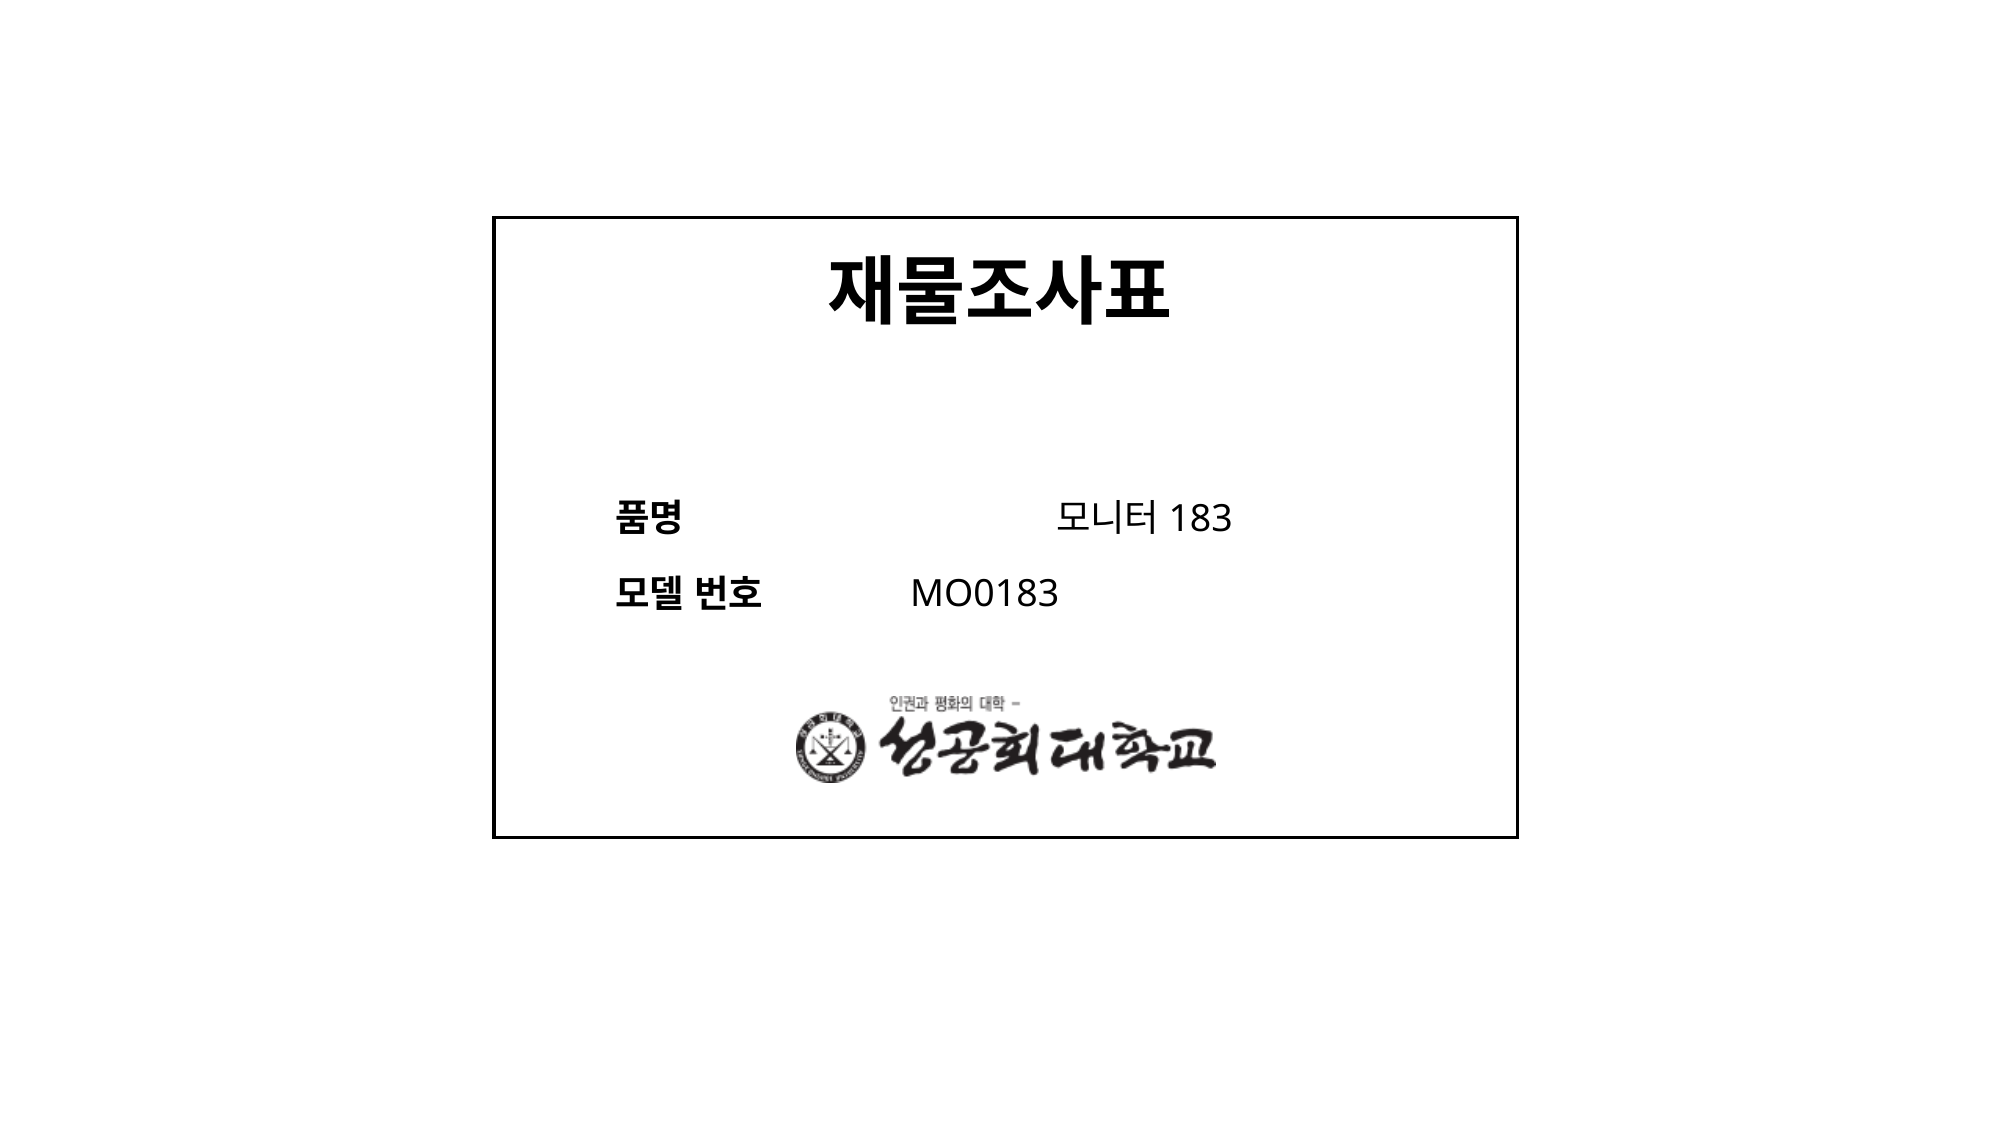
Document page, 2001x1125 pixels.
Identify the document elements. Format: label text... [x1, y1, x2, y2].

text_box 모델 번호 [600, 562, 820, 623]
picture [796, 696, 1216, 784]
text_box 품명 [600, 486, 820, 547]
text_box [492, 216, 1519, 839]
text_box 재물조사표 [812, 235, 1188, 341]
text_box 모니터183 [1041, 486, 1249, 547]
text_box MO0183 [895, 561, 1394, 622]
